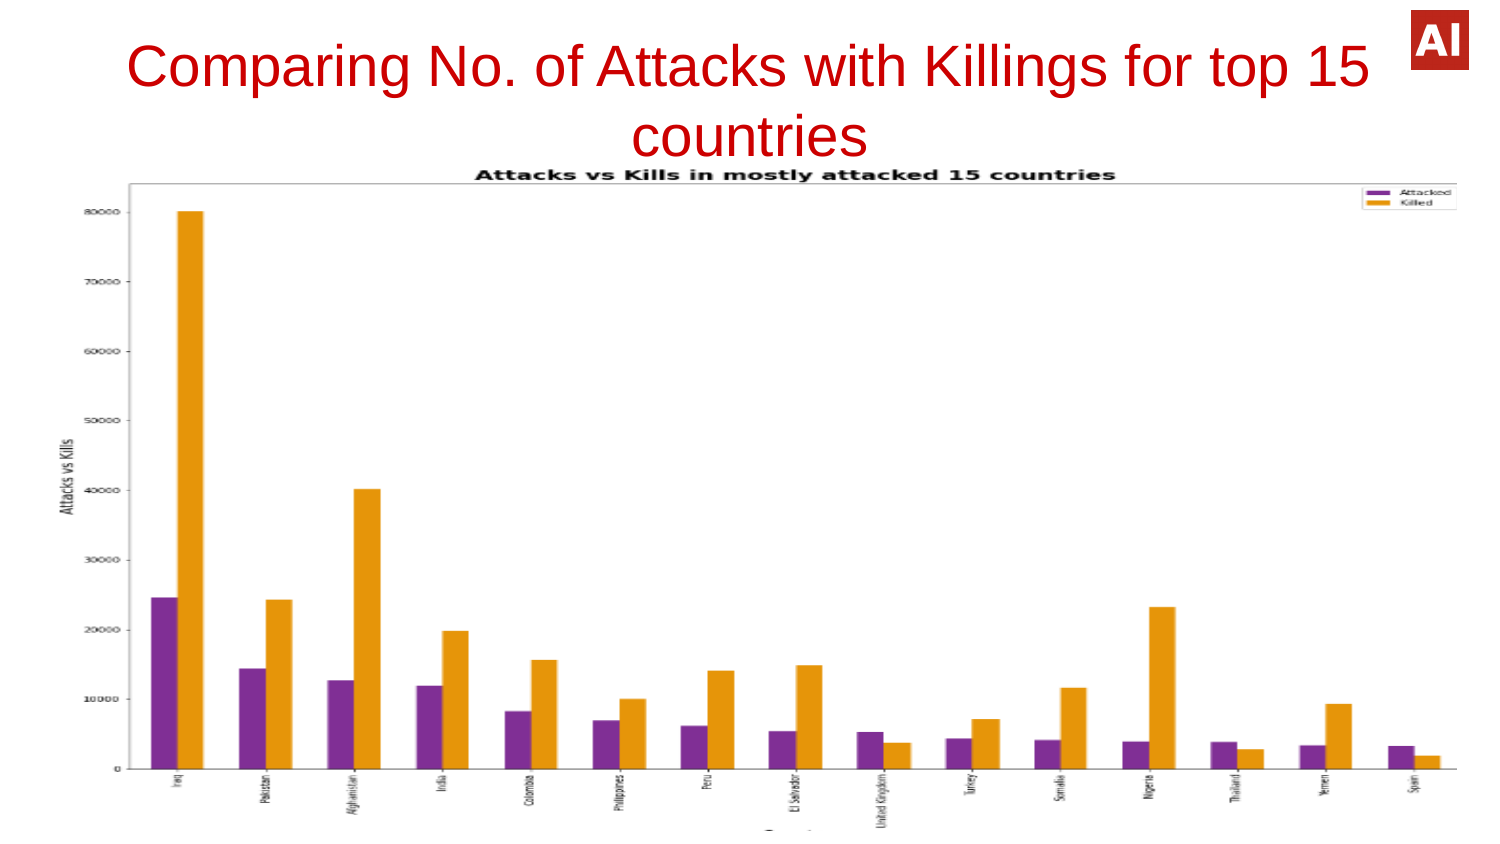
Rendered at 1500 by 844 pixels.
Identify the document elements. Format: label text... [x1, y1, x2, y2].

picture [58, 166, 1458, 831]
title Comparing No. of Attacks with Killings for top 15 countries [51, 13, 1449, 167]
picture [1411, 10, 1469, 70]
